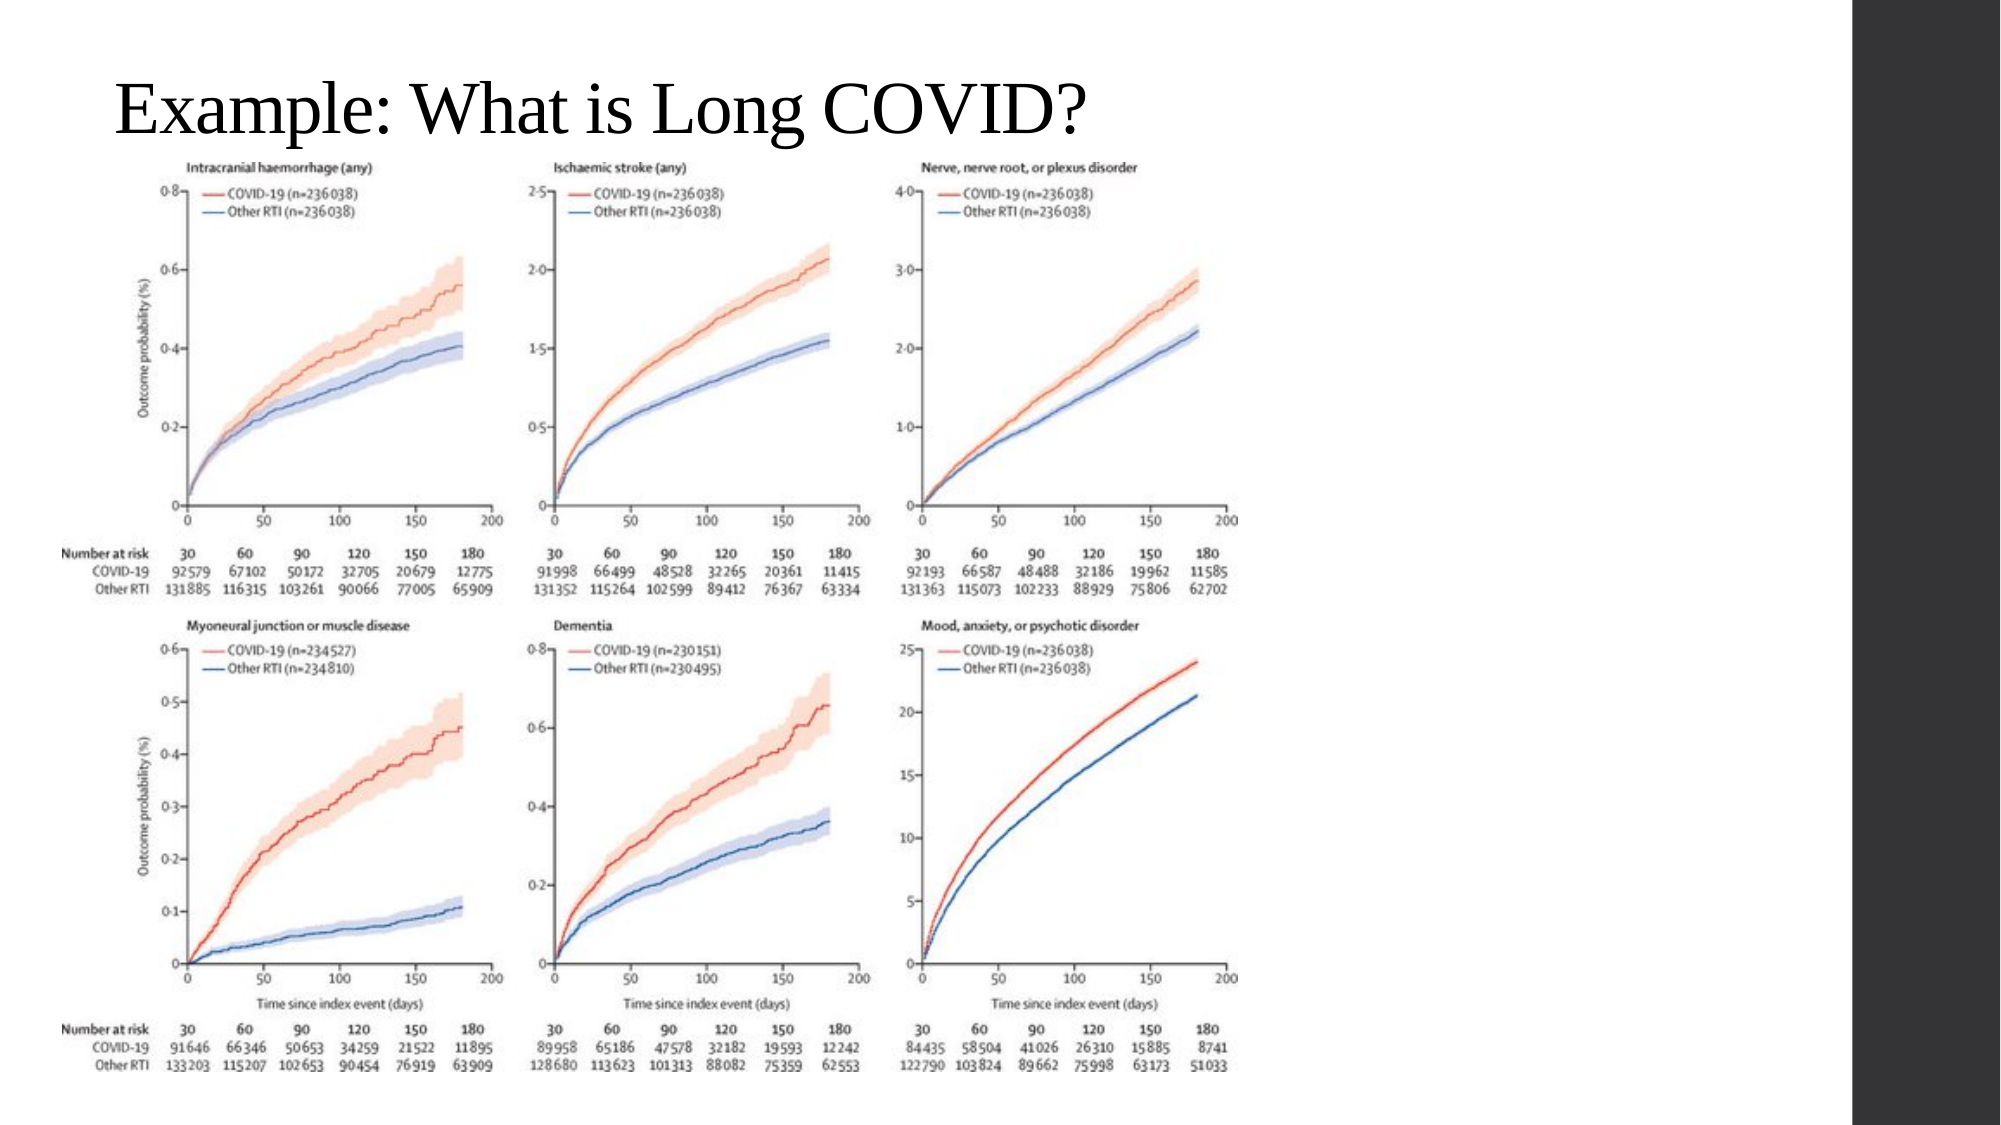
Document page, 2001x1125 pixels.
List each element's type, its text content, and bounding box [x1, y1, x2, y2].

title Example: What is Long COVID? [99, 55, 1813, 158]
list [62, 162, 1238, 1072]
